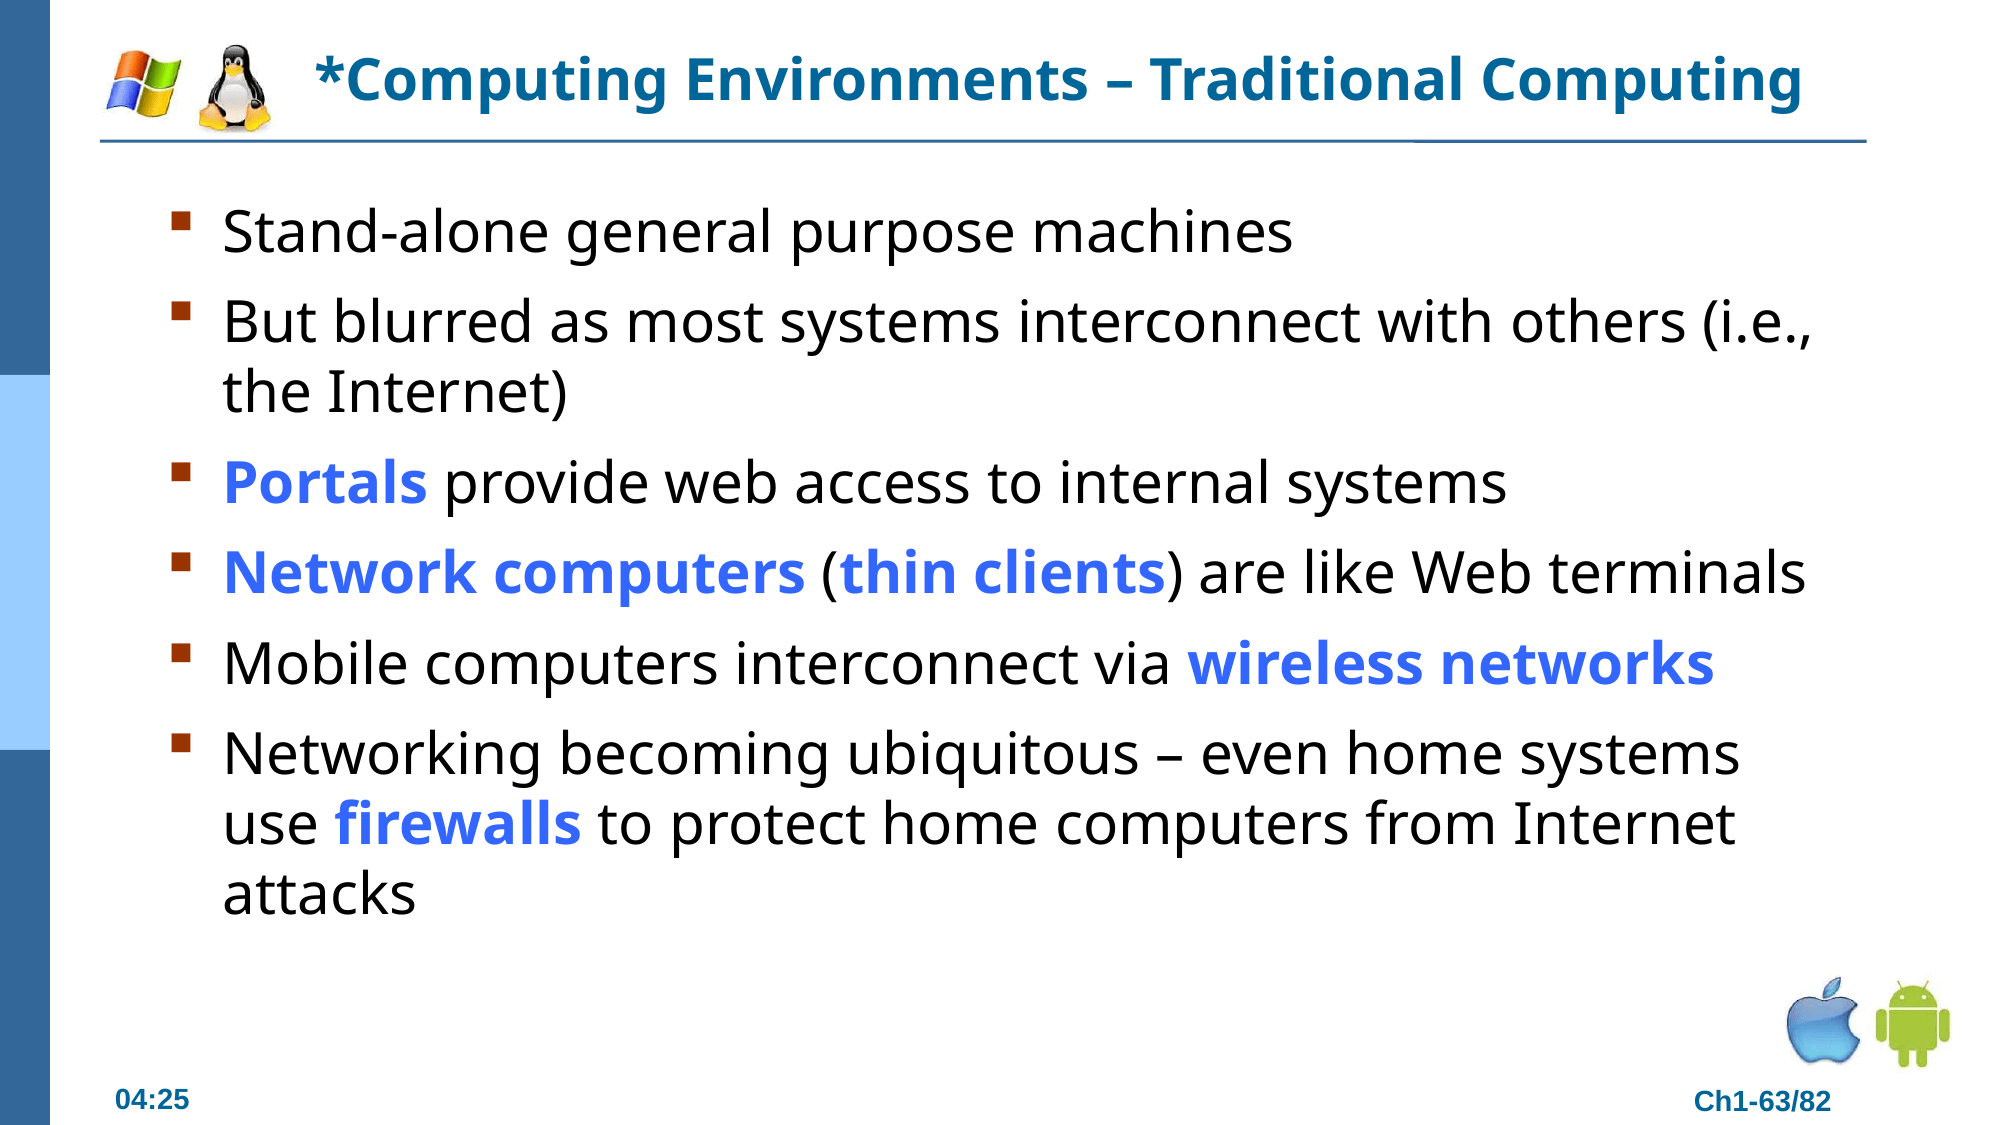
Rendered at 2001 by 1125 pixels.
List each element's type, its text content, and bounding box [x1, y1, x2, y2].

picture [1774, 973, 1959, 1074]
picture [99, 36, 285, 137]
list Stand-alone general purpose machines But blurred as most systems interconnect with others (i.e., the Internet) Portals provide web access to internal systems Network computers (thin clients) are like Web terminals Mobile computers interconnect via wireless networks Networking becoming ubiquitous – even home systems use firewalls to protect home computers from Internet attacks [151, 186, 1867, 996]
title *Computing Environments – Traditional Computing [251, 24, 1867, 120]
